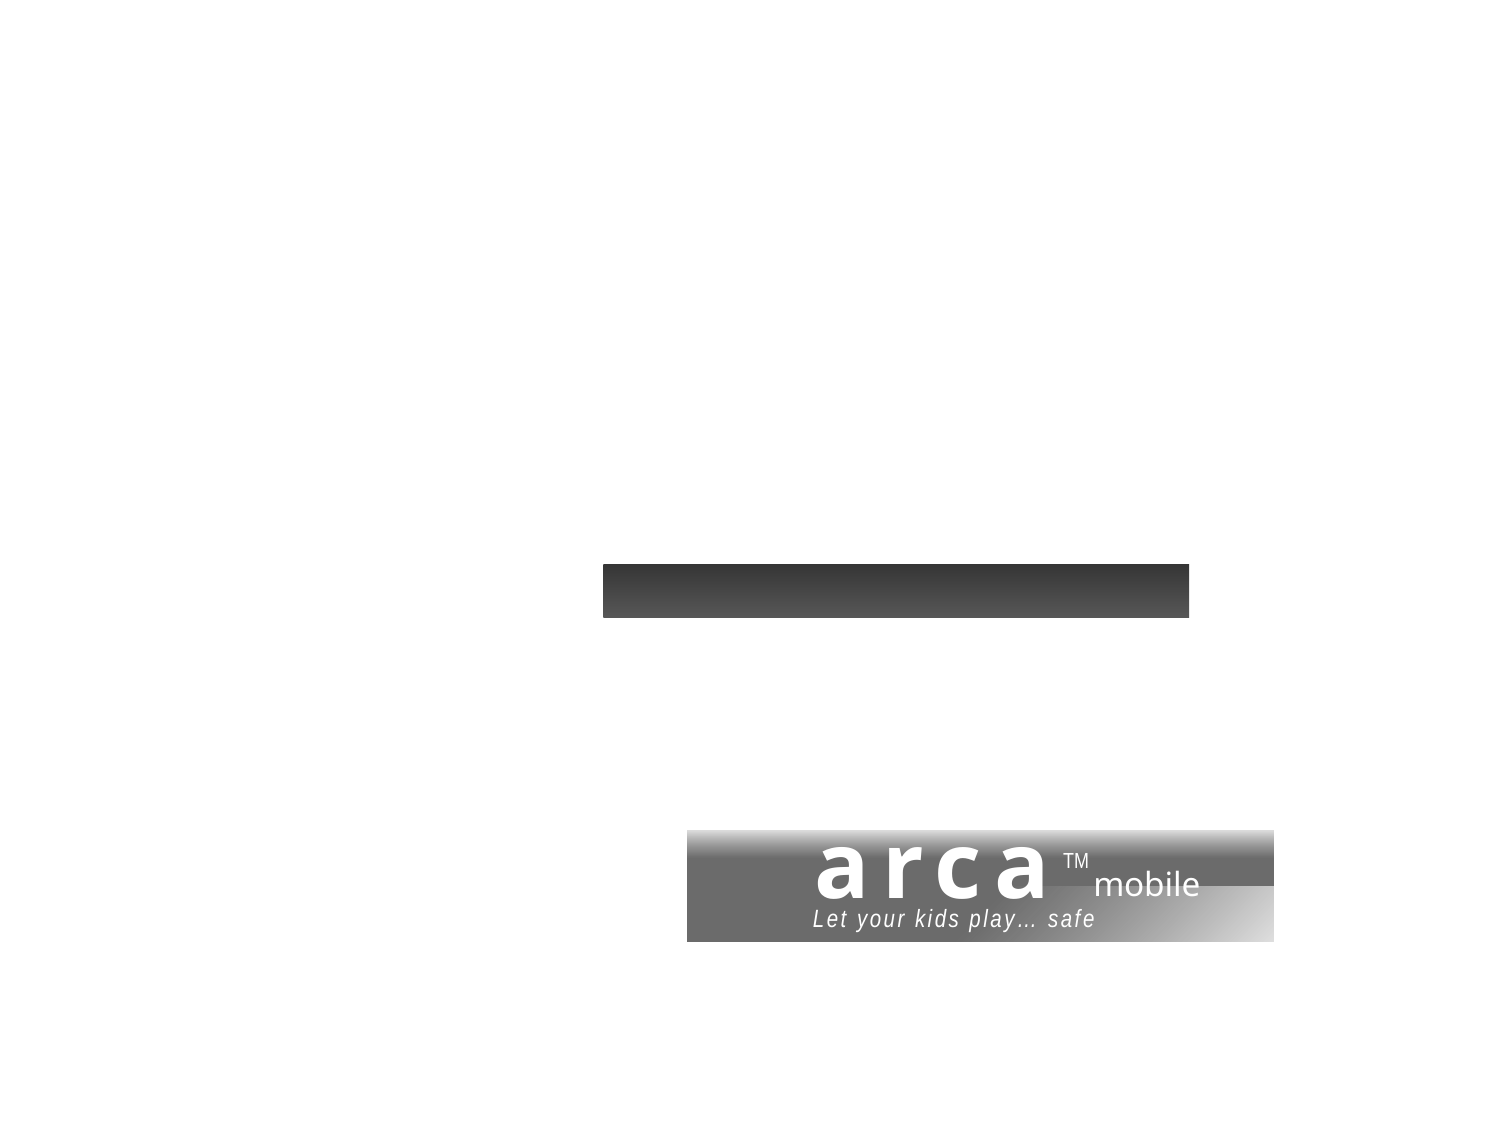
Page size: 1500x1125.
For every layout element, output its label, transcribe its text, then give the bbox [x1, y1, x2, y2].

text_box [601, 562, 1191, 620]
text_box [685, 888, 800, 943]
text_box arca [800, 799, 1275, 965]
text_box [685, 828, 800, 888]
